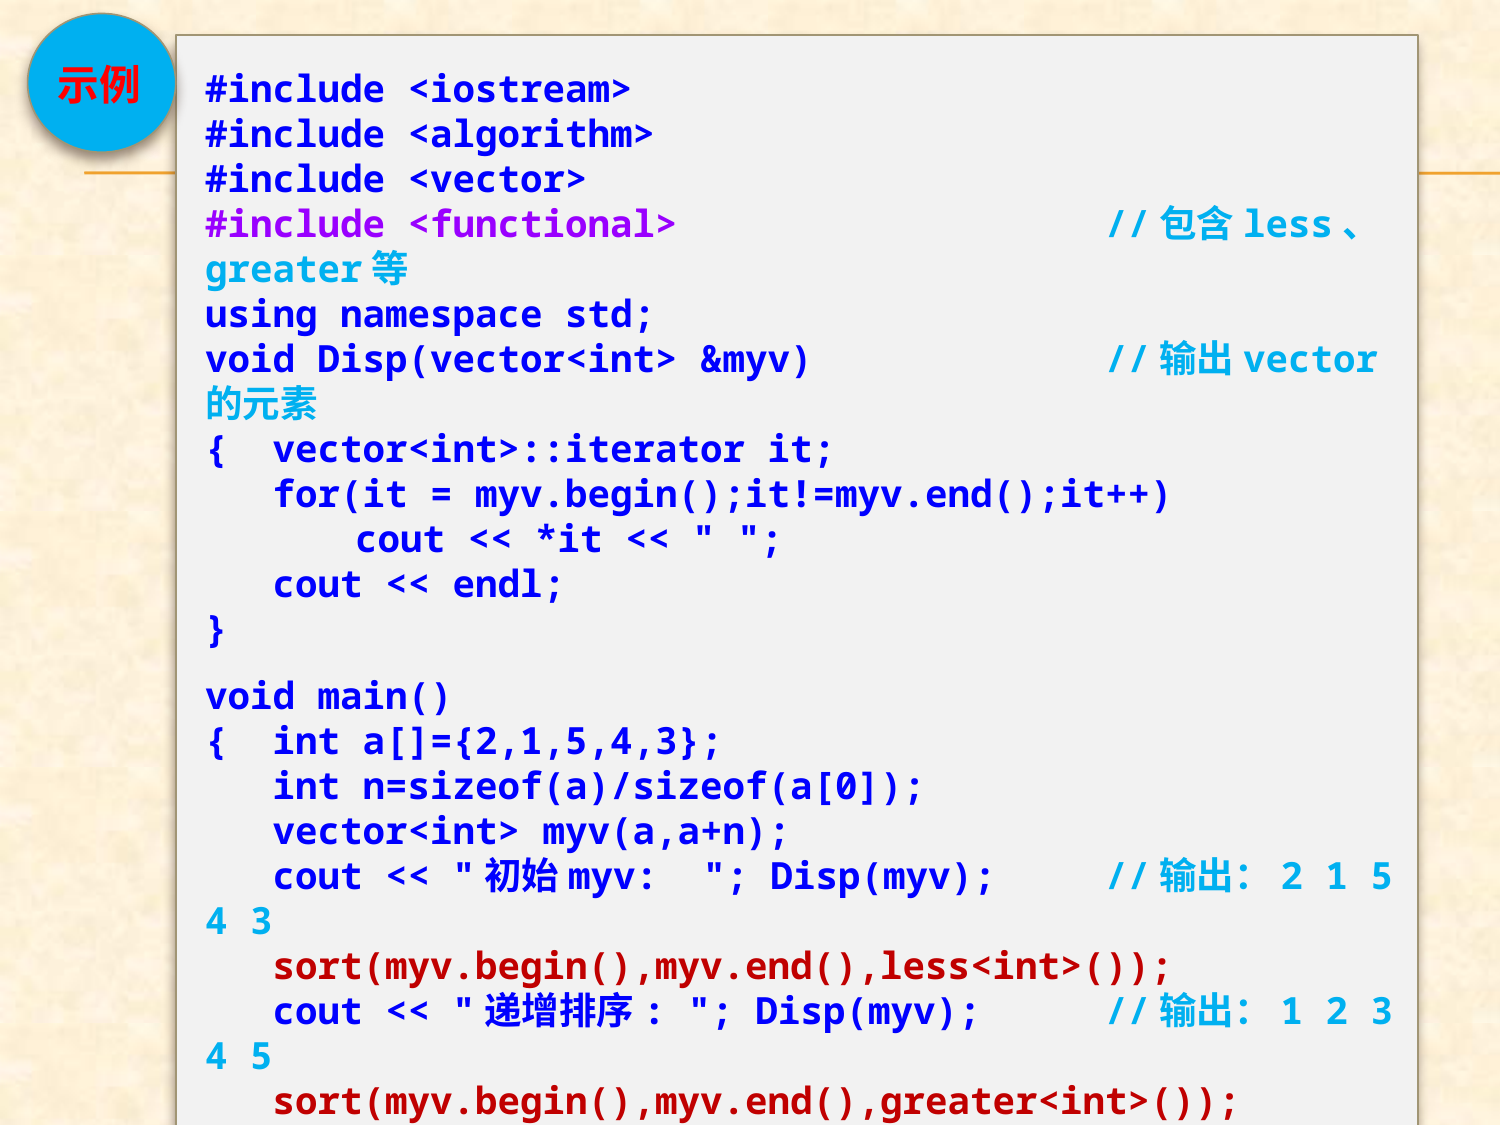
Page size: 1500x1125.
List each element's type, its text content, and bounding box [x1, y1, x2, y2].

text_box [27, 13, 177, 153]
text_box #include <iostream> #include <algorithm> #include <vector> #include <functional> //包含less、greater等 using namespace std; void Disp(vector<int> &myv) //输出vector的元素 { vector<int>::iterator it; for(it = myv.begin();it!=myv.end();it++) cout << *it << " "; cout << endl; } void main() { int a[]={2,1,5,4,3}; int n=sizeof(a)/sizeof(a[0]); vector<int> myv(a,a+n); cout << "初始myv: "; Disp(myv); //输出：2 1 5 4 3 sort(myv.begin(),myv.end(),less<int>()); cout << "递增排序: "; Disp(myv); //输出：1 2 3 4 5 sort(myv.begin(),myv.end(),greater<int>()); cout << "递减排序: "; Disp(myv); //输出：5 4 3 2 1 } [175, 34, 1419, 1125]
picture [0, 0, 1500, 1125]
picture [1419, 175, 1500, 1125]
